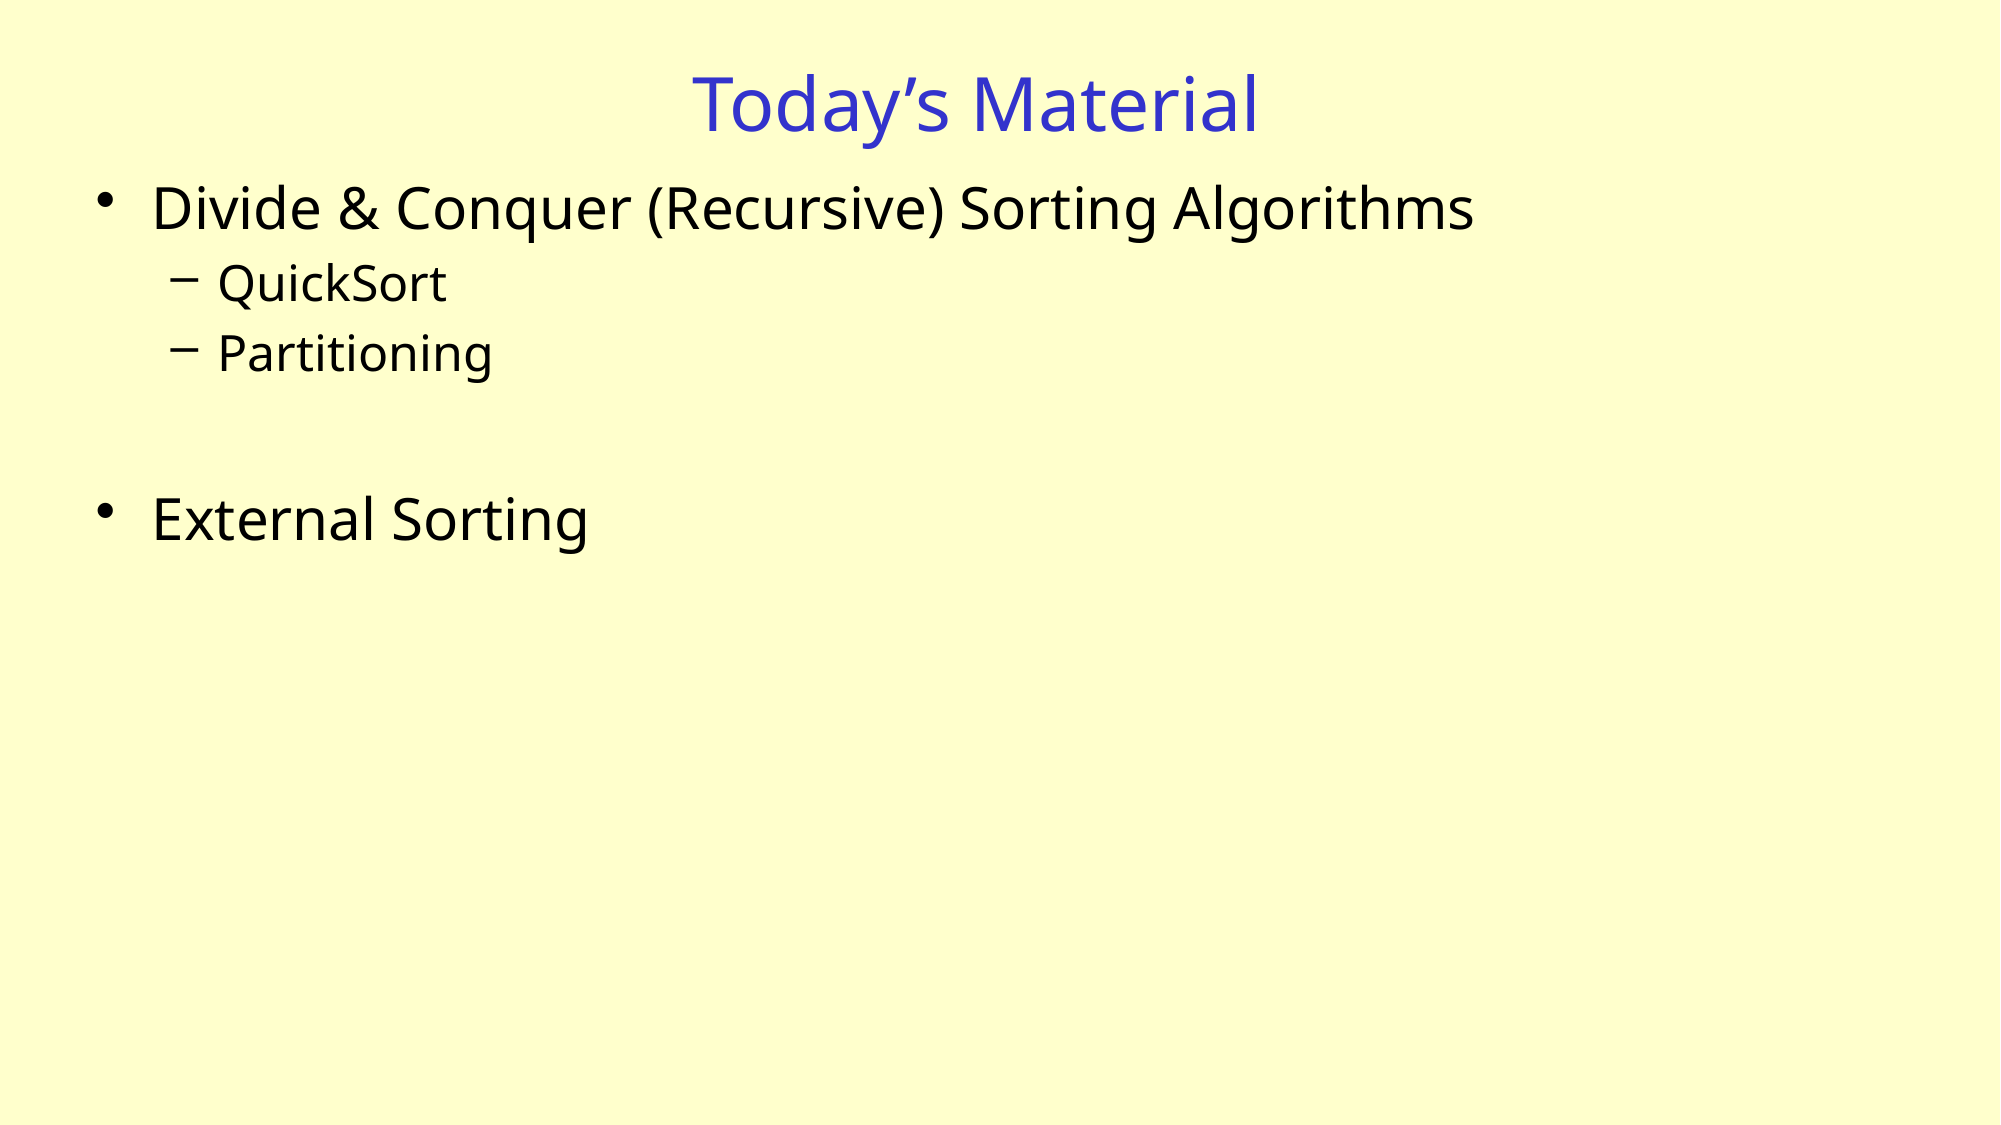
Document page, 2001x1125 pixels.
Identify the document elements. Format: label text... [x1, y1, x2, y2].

title Today’s Material [305, 38, 1650, 163]
list Divide & Conquer (Recursive) Sorting Algorithms QuickSort Partitioning External Sorting [80, 163, 1925, 1064]
